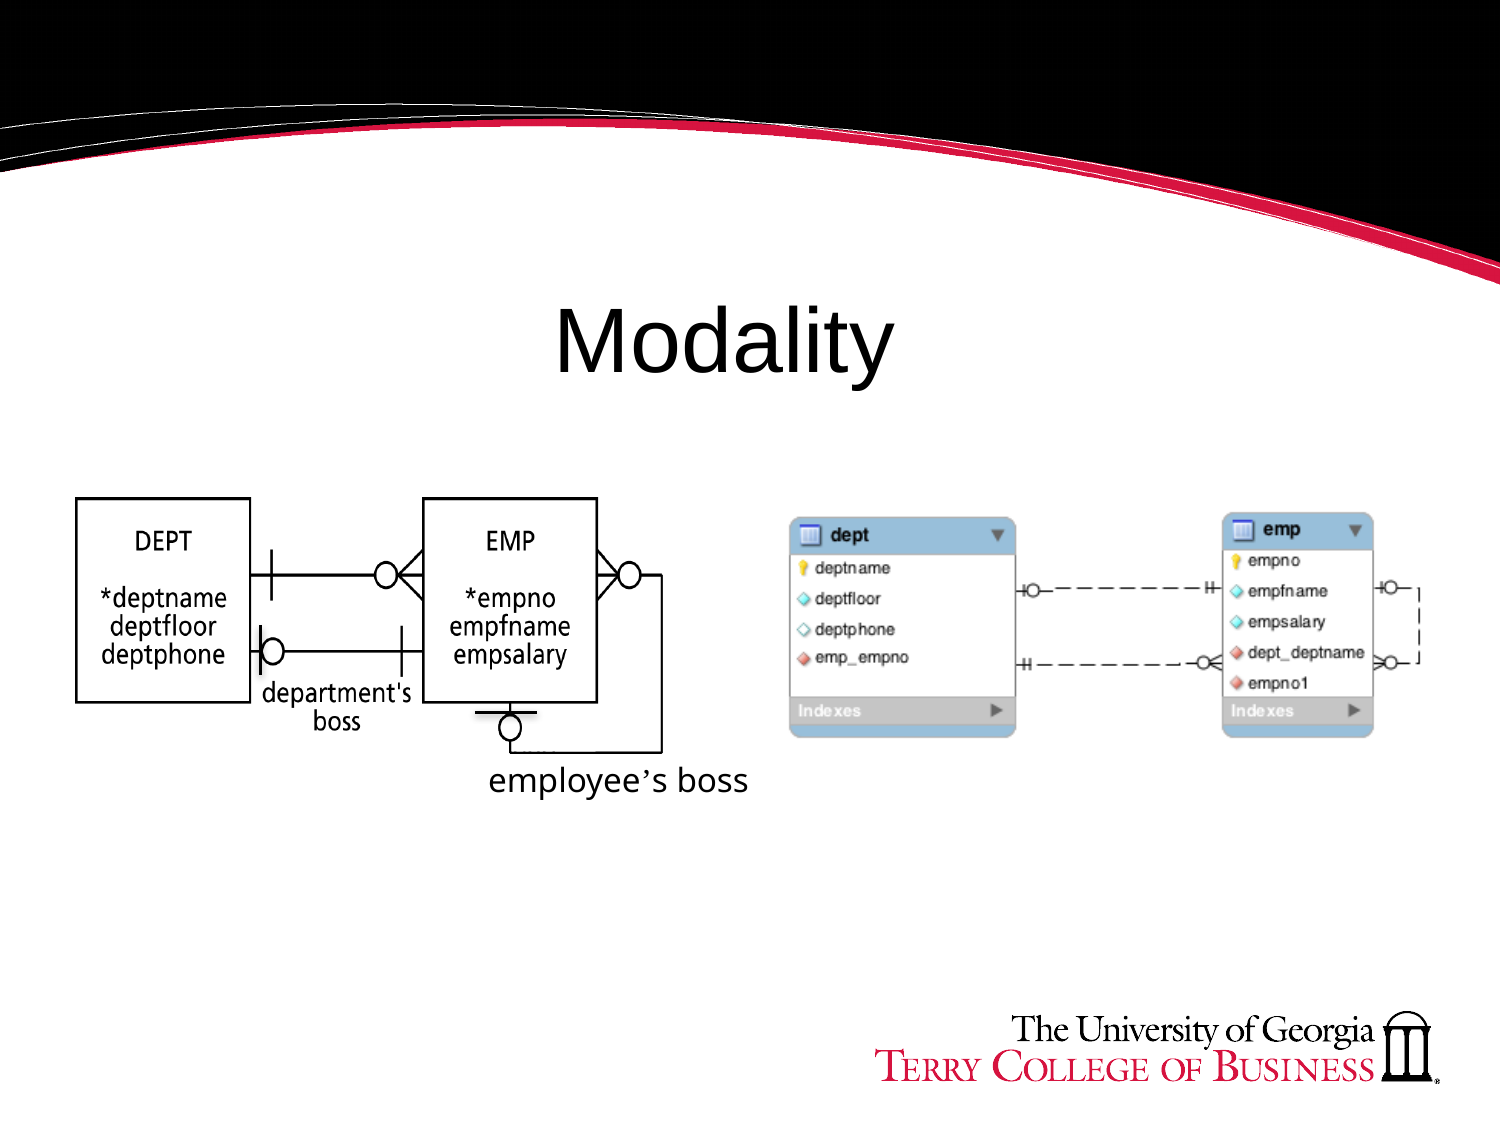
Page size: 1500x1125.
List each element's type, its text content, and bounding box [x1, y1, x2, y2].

picture [0, 0, 1500, 286]
title Modality [0, 260, 1450, 411]
picture [74, 497, 663, 754]
picture [774, 496, 1434, 752]
text_box employee’s boss [488, 759, 749, 800]
picture [875, 1011, 1440, 1084]
